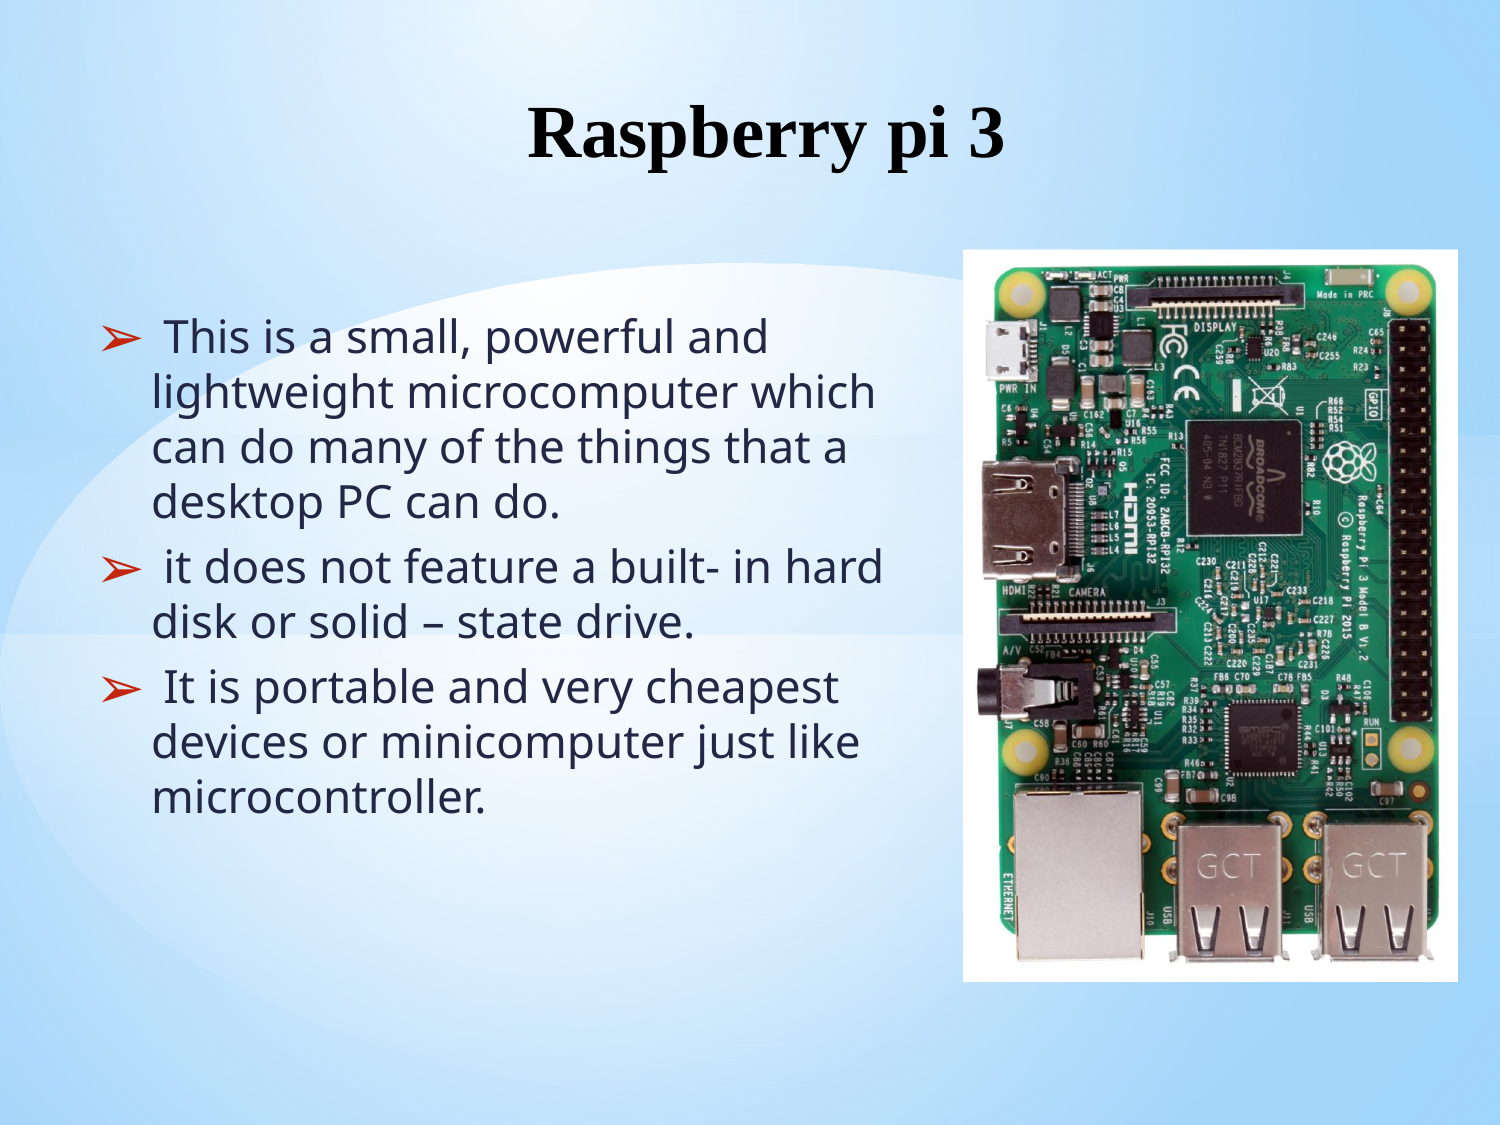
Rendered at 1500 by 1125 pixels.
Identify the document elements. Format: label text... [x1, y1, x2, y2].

subtitle This is a small, powerful and lightweight microcomputer which can do many of the things that a desktop PC can do. it does not feature a built- in hard disk or solid – state drive. It is portable and very cheapest devices or minicomputer just like microcontroller. [86, 299, 951, 901]
title Raspberry pi 3 [411, 74, 1092, 200]
picture [844, 250, 1500, 982]
